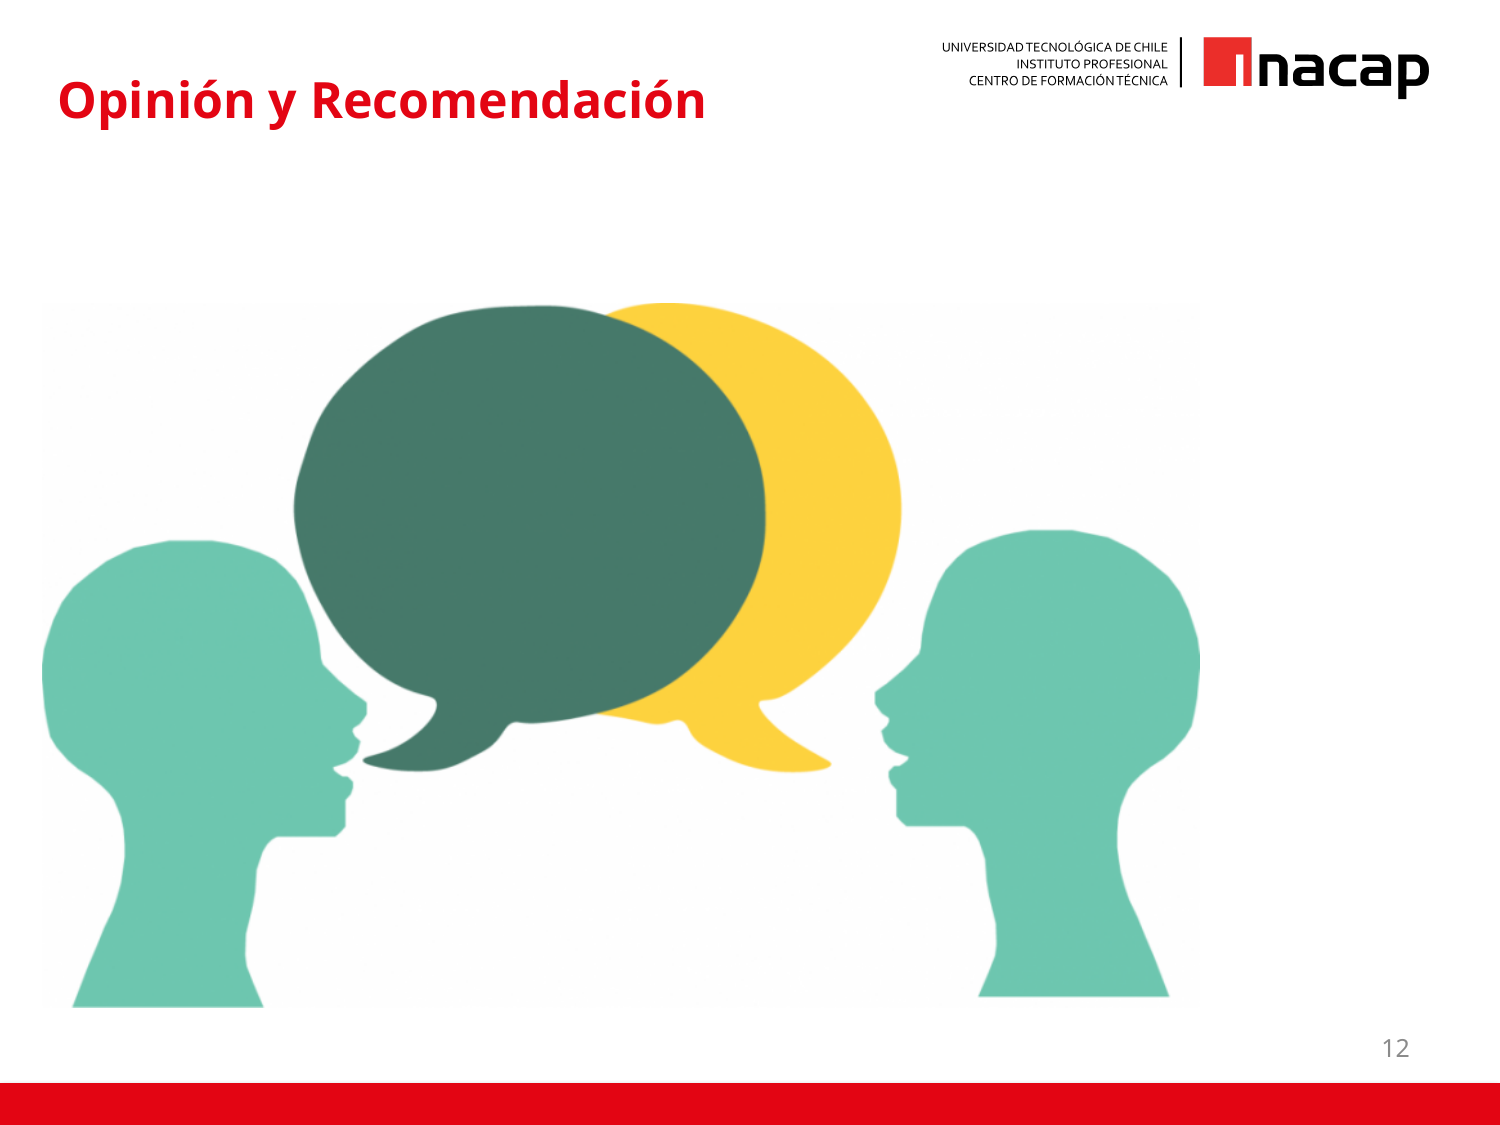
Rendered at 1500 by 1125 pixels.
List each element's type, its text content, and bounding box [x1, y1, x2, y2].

slide_number 12 [1074, 1032, 1425, 1068]
picture [939, 33, 1431, 100]
picture [42, 303, 1201, 1008]
title Opinión y Recomendación [42, 63, 905, 135]
text_box [64, 183, 1429, 1008]
